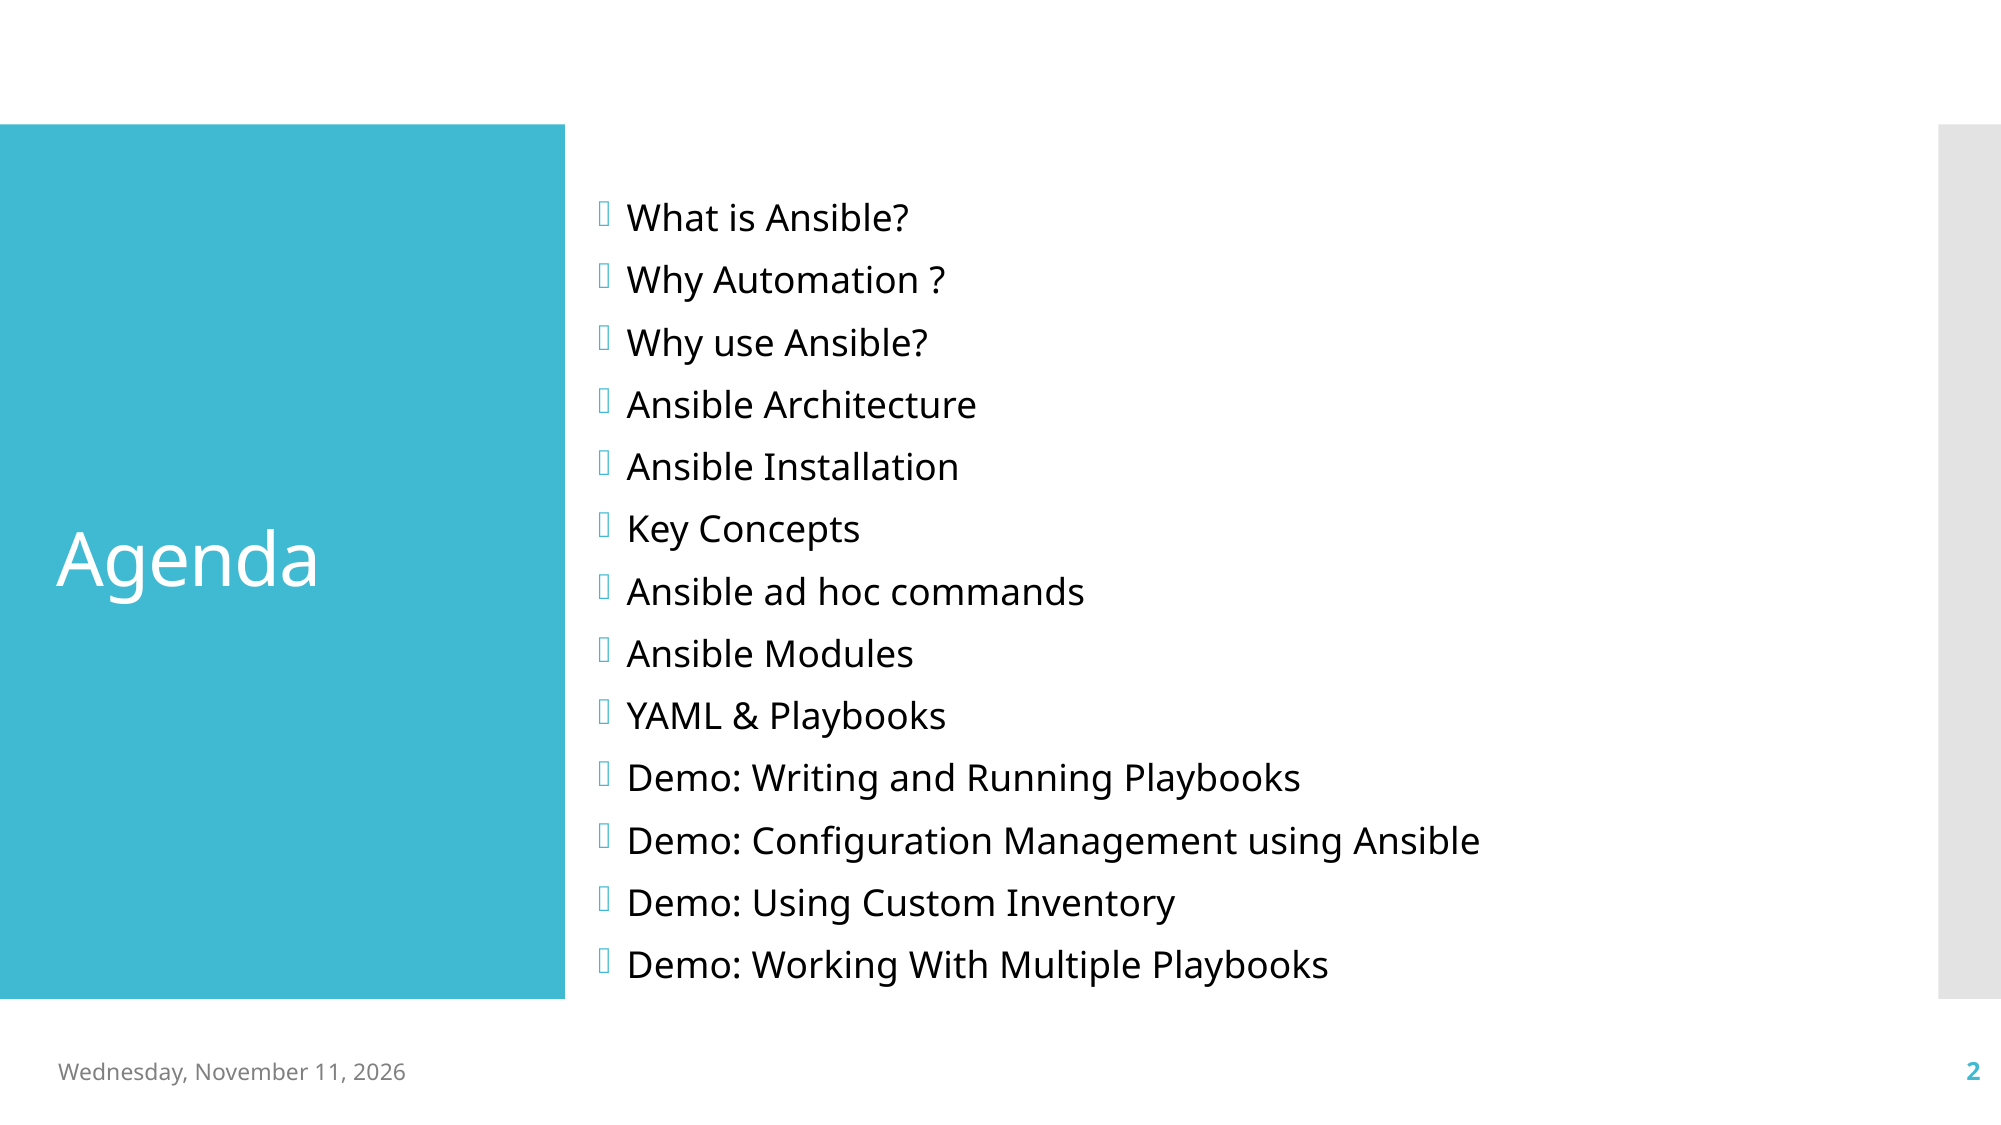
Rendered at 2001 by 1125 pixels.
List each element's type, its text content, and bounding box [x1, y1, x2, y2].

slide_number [43, 1042, 493, 1103]
list What is Ansible? Why Automation ? Why use Ansible? Ansible Architecture Ansible Installation Key Concepts Ansible ad hoc commands Ansible Modules YAML & Playbooks Demo: Writing and Running Playbooks Demo: Configuration Management using Ansible Demo: Using Custom Inventory Demo: Working With Multiple Playbooks [582, 125, 1909, 1003]
title Agenda [41, 184, 525, 940]
slide_number 2 [1744, 1042, 1996, 1103]
